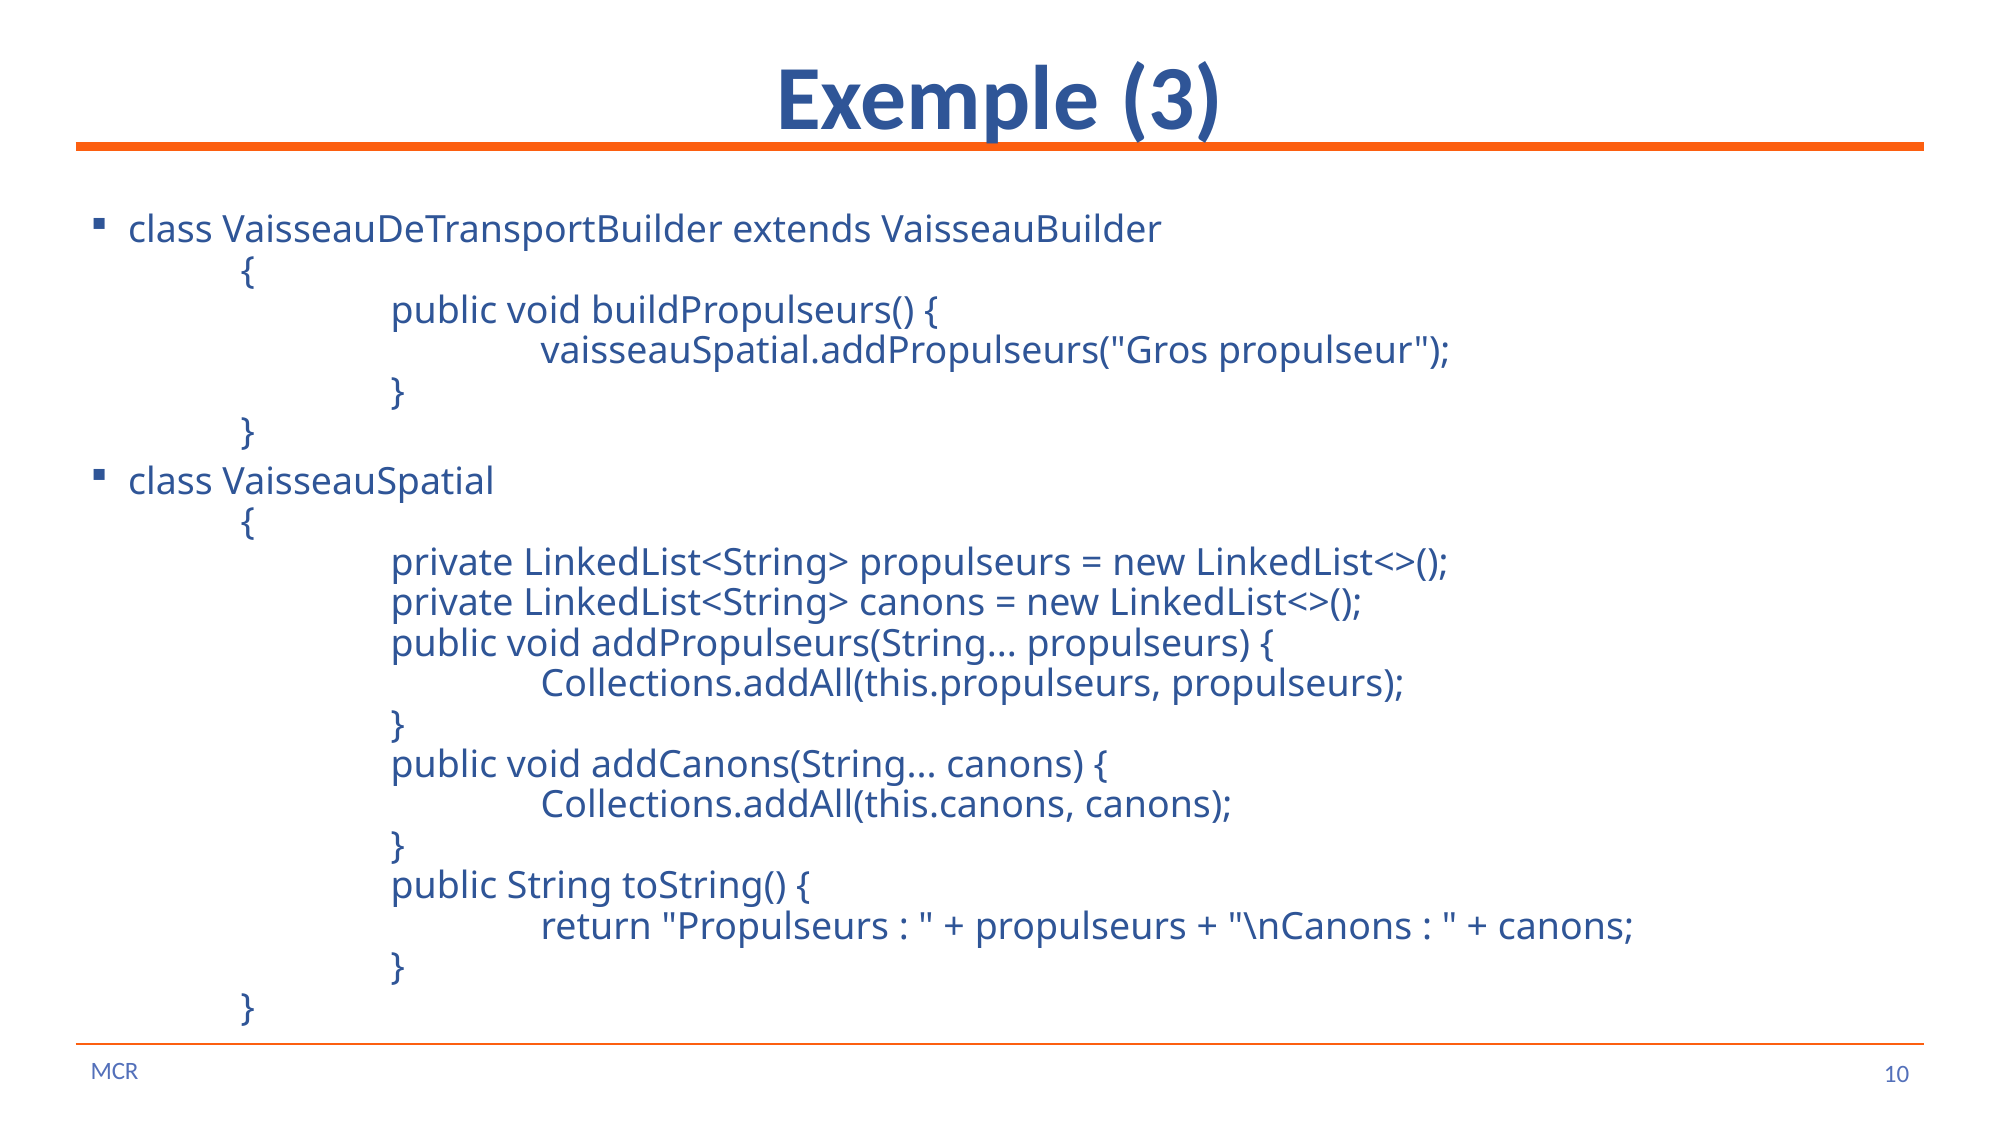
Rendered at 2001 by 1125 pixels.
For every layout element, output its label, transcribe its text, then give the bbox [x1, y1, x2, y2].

list class VaisseauDeTransportBuilder extends VaisseauBuilder { public void buildPropulseurs() { vaisseauSpatial.addPropulseurs("Gros propulseur"); } } class VaisseauSpatial { private LinkedList<String> propulseurs = new LinkedList<>(); private LinkedList<String> canons = new LinkedList<>(); public void addPropulseurs(String... propulseurs) { Collections.addAll(this.propulseurs, propulseurs); } public void addCanons(String... canons) { Collections.addAll(this.canons, canons); } public String toString() { return "Propulseurs : " + propulseurs + "\nCanons : " + canons; } } [75, 202, 1925, 1014]
slide_number 10 [1474, 1042, 1925, 1103]
title Exemple (3) [75, 11, 1925, 188]
slide_number MCR [75, 1039, 526, 1100]
